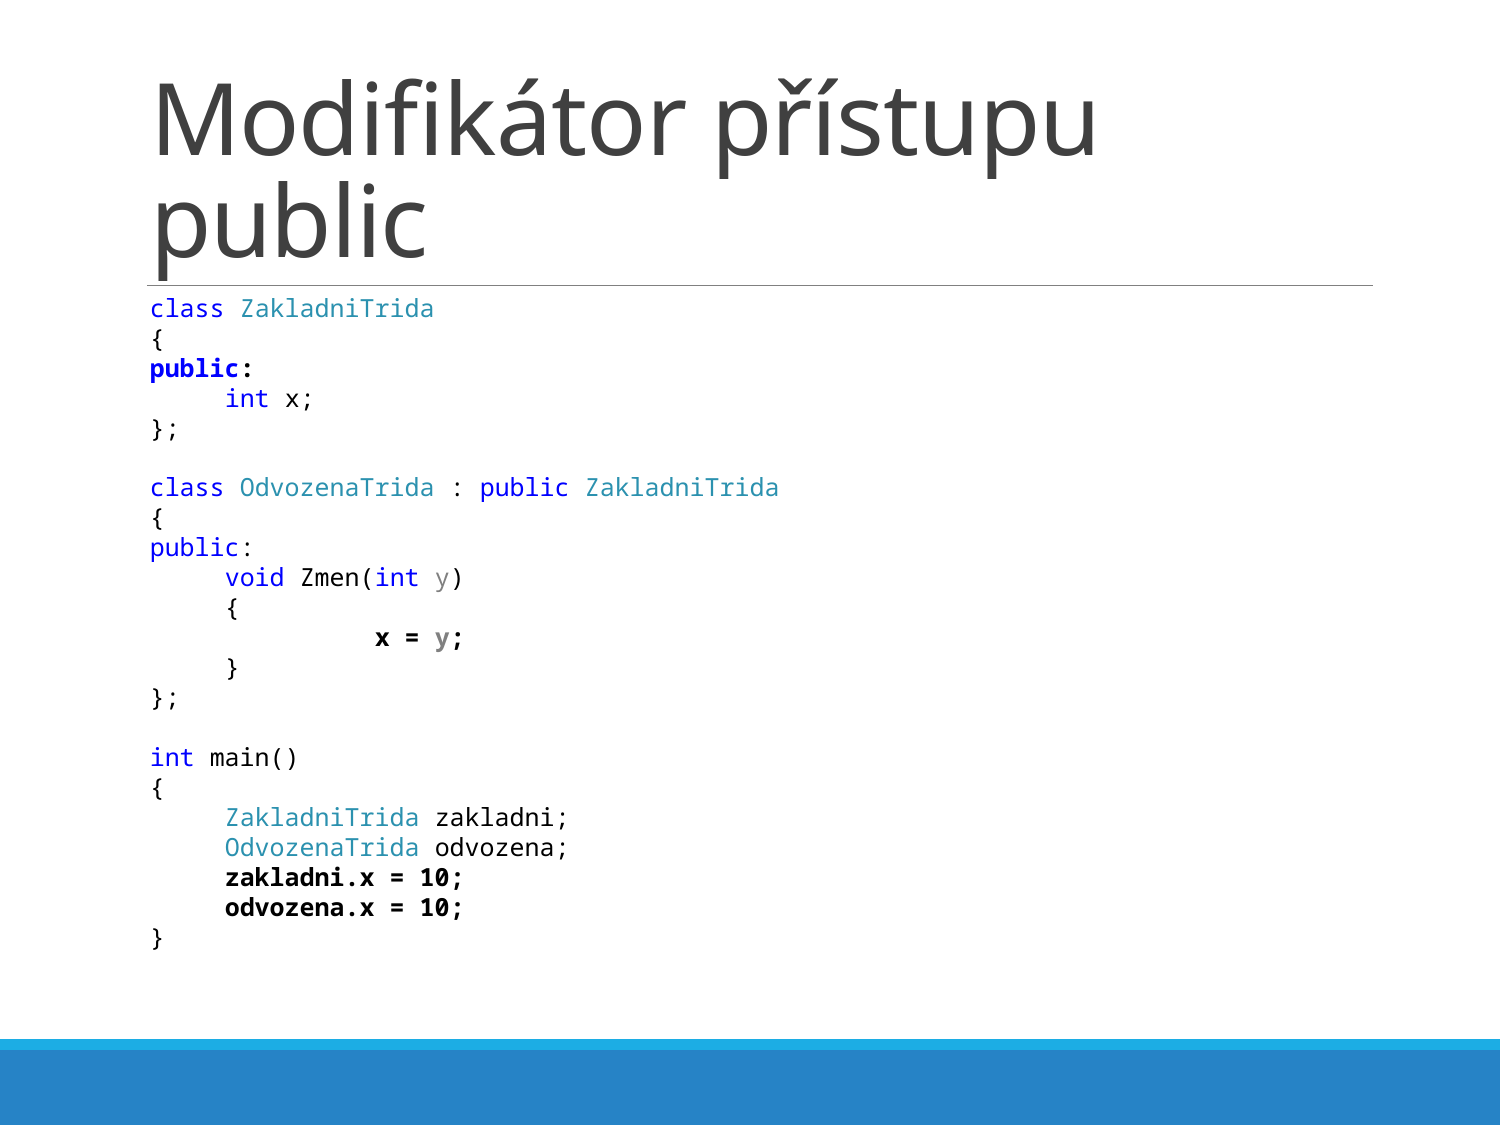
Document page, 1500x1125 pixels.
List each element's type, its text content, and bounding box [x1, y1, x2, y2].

text_box class ZakladniTrida { public: int x; }; class OdvozenaTrida : public ZakladniTrida { public: void Zmen(int y) { x = y; } }; int main() { ZakladniTrida zakladni; OdvozenaTrida odvozena; zakladni.x = 10; odvozena.x = 10; } [134, 284, 1391, 959]
title Modifikátor přístupu public [135, 47, 1373, 284]
